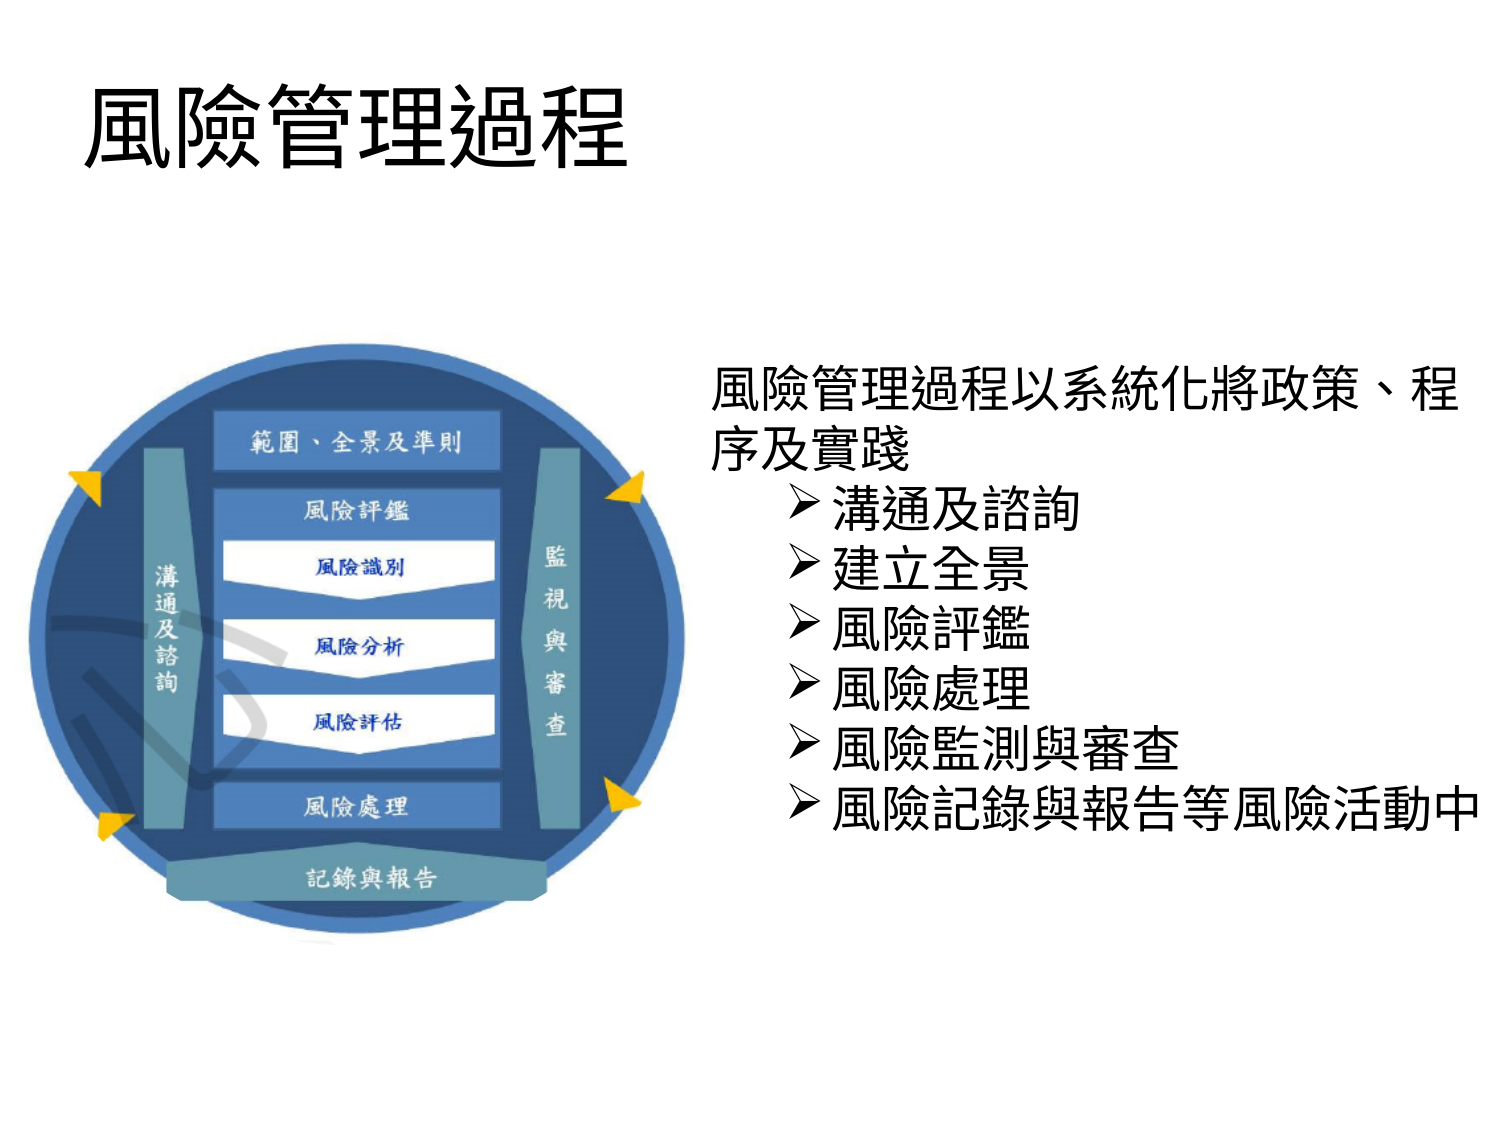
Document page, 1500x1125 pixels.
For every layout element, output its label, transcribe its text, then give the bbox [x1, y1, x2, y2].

picture [17, 325, 696, 946]
title 風險管理過程 [46, 30, 667, 219]
text_box 風險管理過程以系統化將政策、程序及實踐 溝通及諮詢 建立全景 風險評鑑 風險處理 風險監測與審查 風險記錄與報告等風險活動中 [700, 349, 1500, 845]
